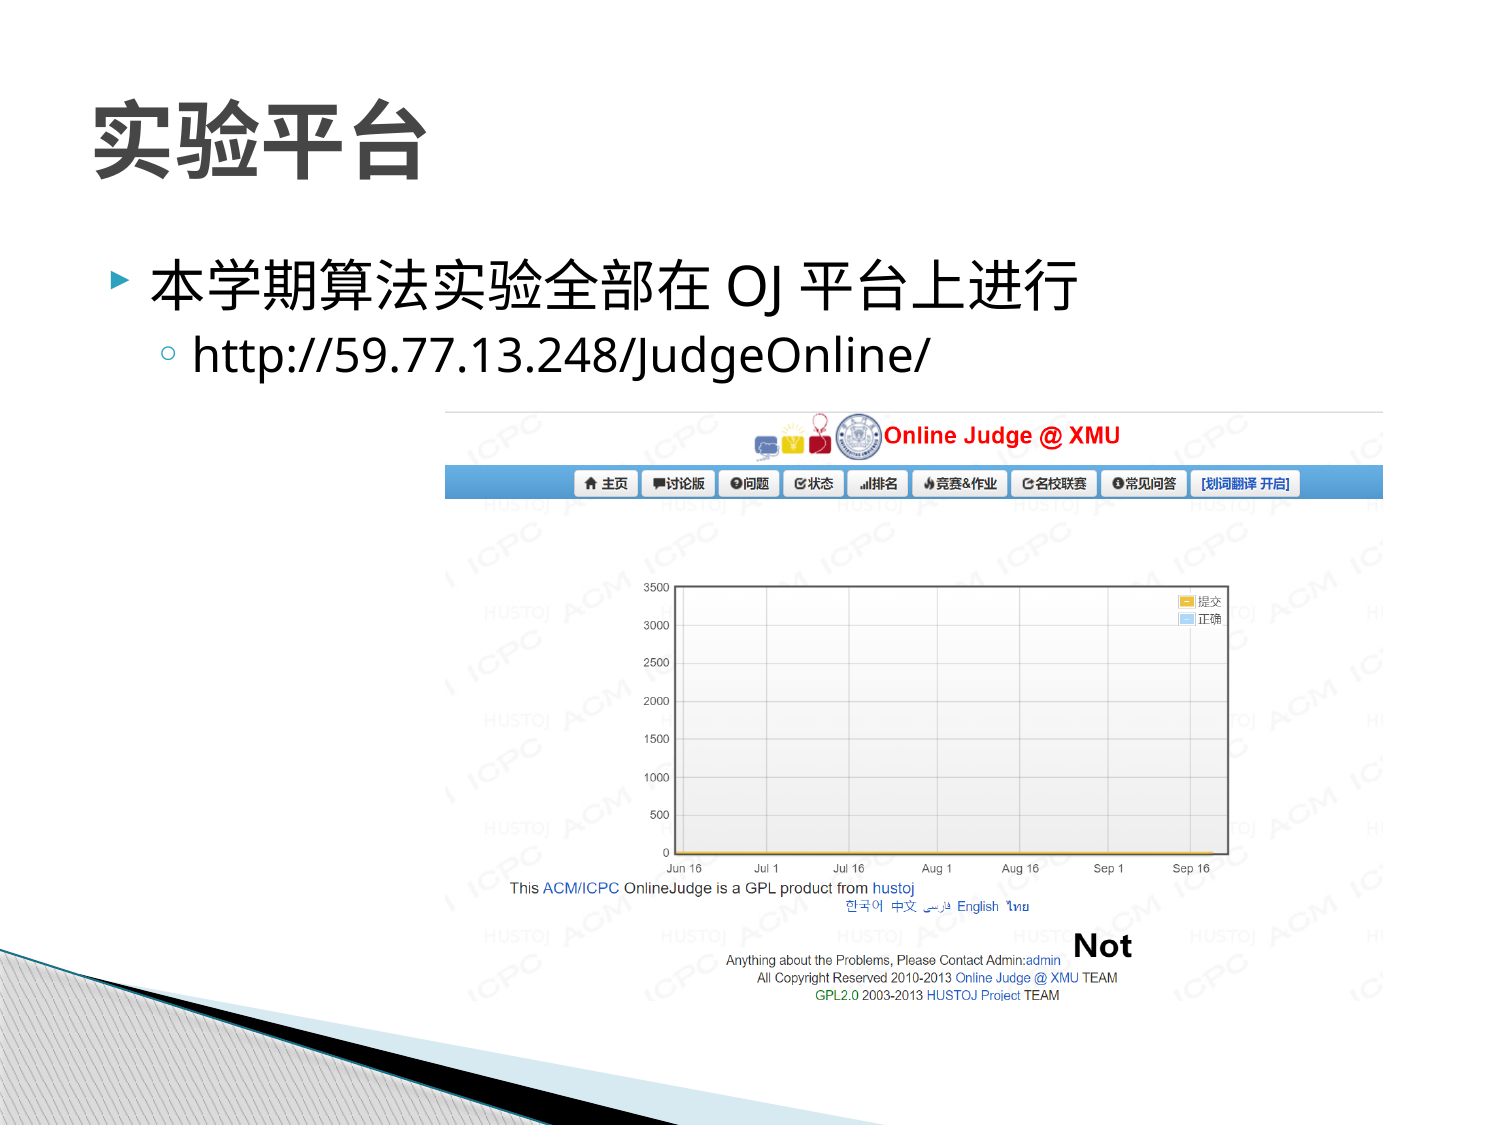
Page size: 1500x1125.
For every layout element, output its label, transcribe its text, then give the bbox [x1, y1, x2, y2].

picture [445, 409, 1384, 1001]
title 实验平台 [75, 45, 1425, 233]
list 本学期算法实验全部在OJ平台上进行 http://59.77.13.248/JudgeOnline/ [75, 243, 1425, 986]
